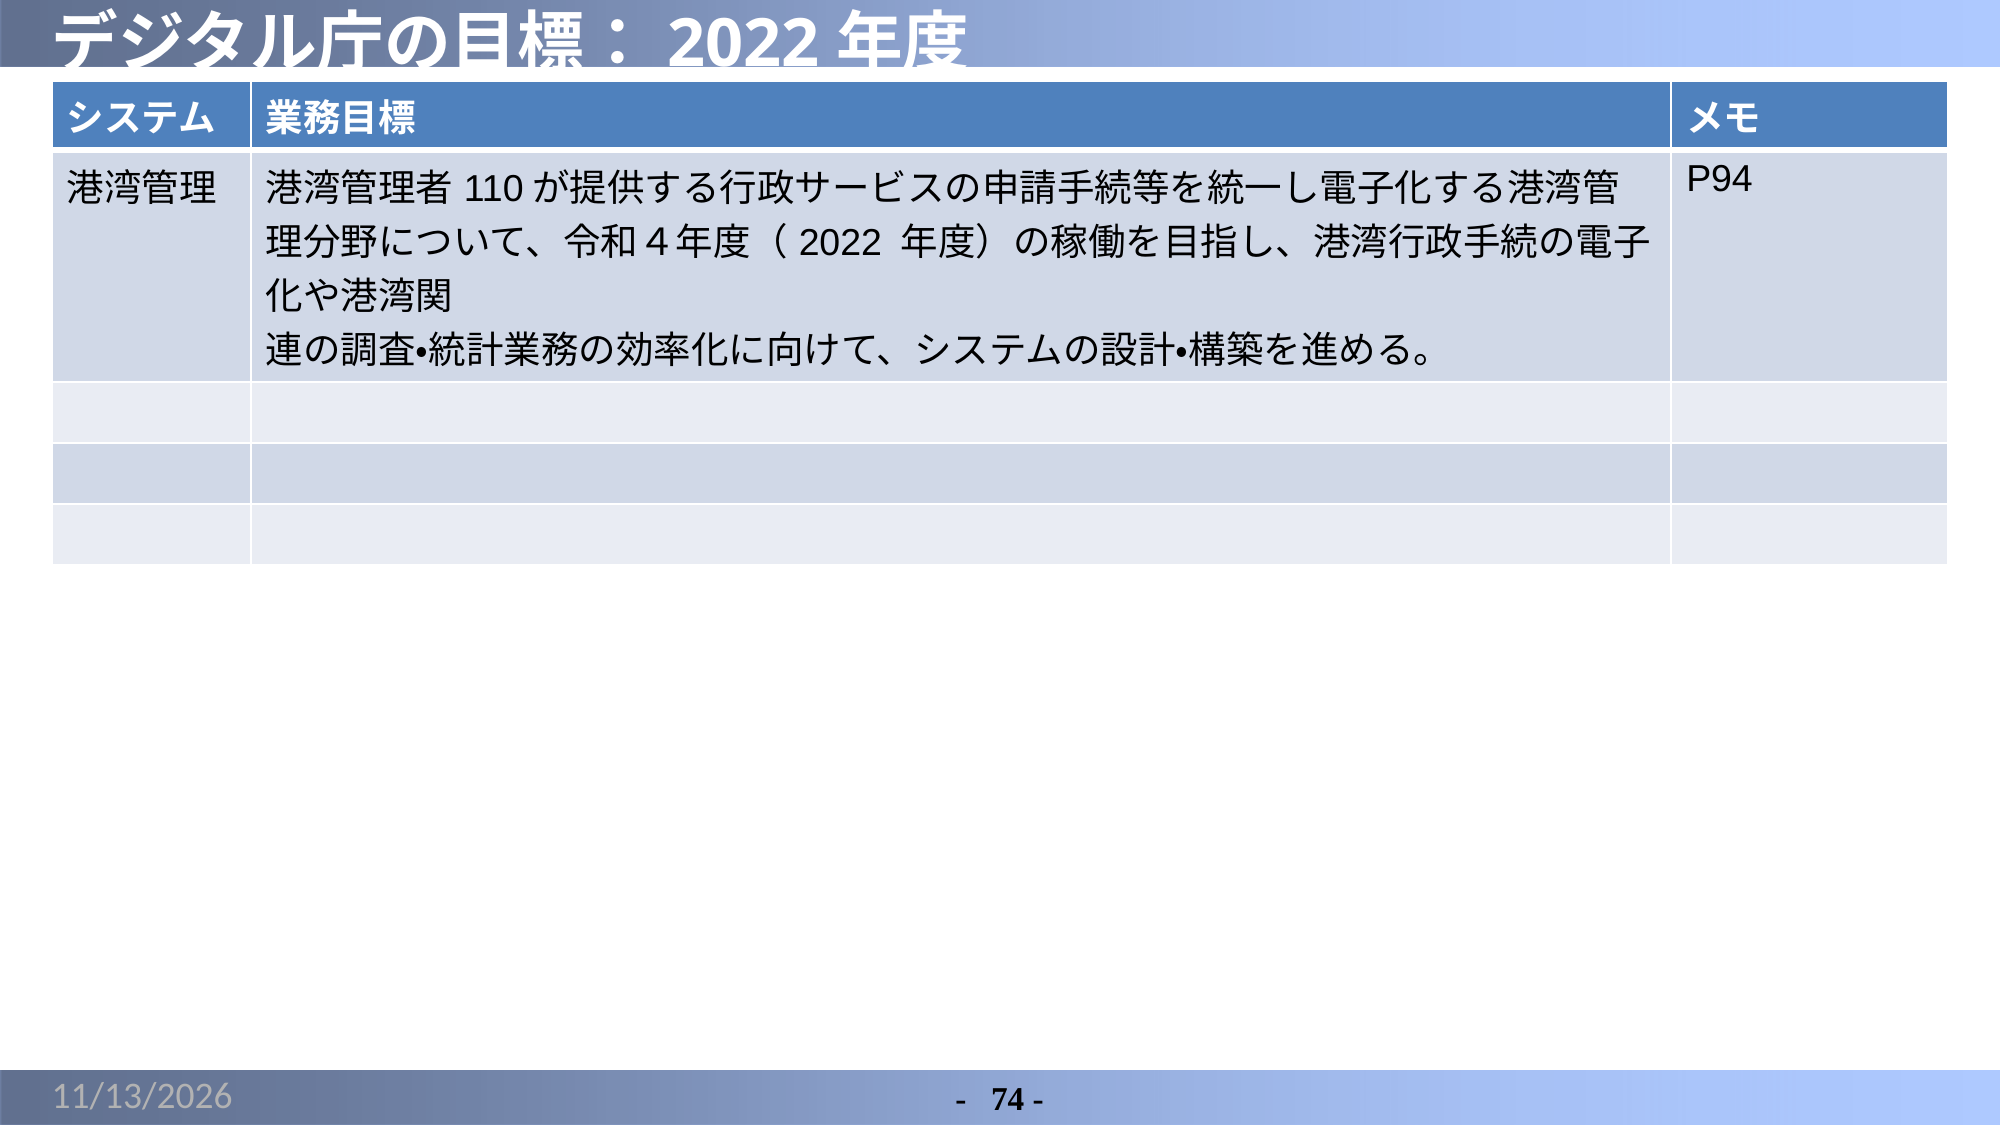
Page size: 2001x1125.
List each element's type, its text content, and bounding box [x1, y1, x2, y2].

table_cell [1672, 505, 1947, 564]
table_cell [53, 505, 250, 564]
title デジタル庁の目標：2022年度 [51, 0, 1921, 80]
table_cell [53, 444, 250, 503]
table_cell [252, 444, 1670, 503]
table_cell [53, 383, 250, 442]
table_cell P94 [1672, 153, 1947, 381]
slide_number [51, 1071, 512, 1117]
table_cell [252, 505, 1670, 564]
table_header 業務目標 [252, 82, 1670, 147]
table_cell 港湾管理 [53, 153, 250, 381]
table_cell 港湾管理者110が提供する行政サービスの申請手続等を統一し電子化する港湾管 理分野について、令和４年度（2022 年度）の稼働を目指し、港湾行政手続の電子化や港湾関 連の調査・統計業務の効率化に向けて、システムの設計・構築を進める。 [252, 153, 1670, 381]
table_header システム [53, 82, 250, 147]
table_header メモ [1672, 82, 1947, 147]
table_cell [1672, 383, 1947, 442]
table_cell [252, 383, 1670, 442]
slide_number - 74 - [934, 1078, 1063, 1117]
table_cell [1672, 444, 1947, 503]
